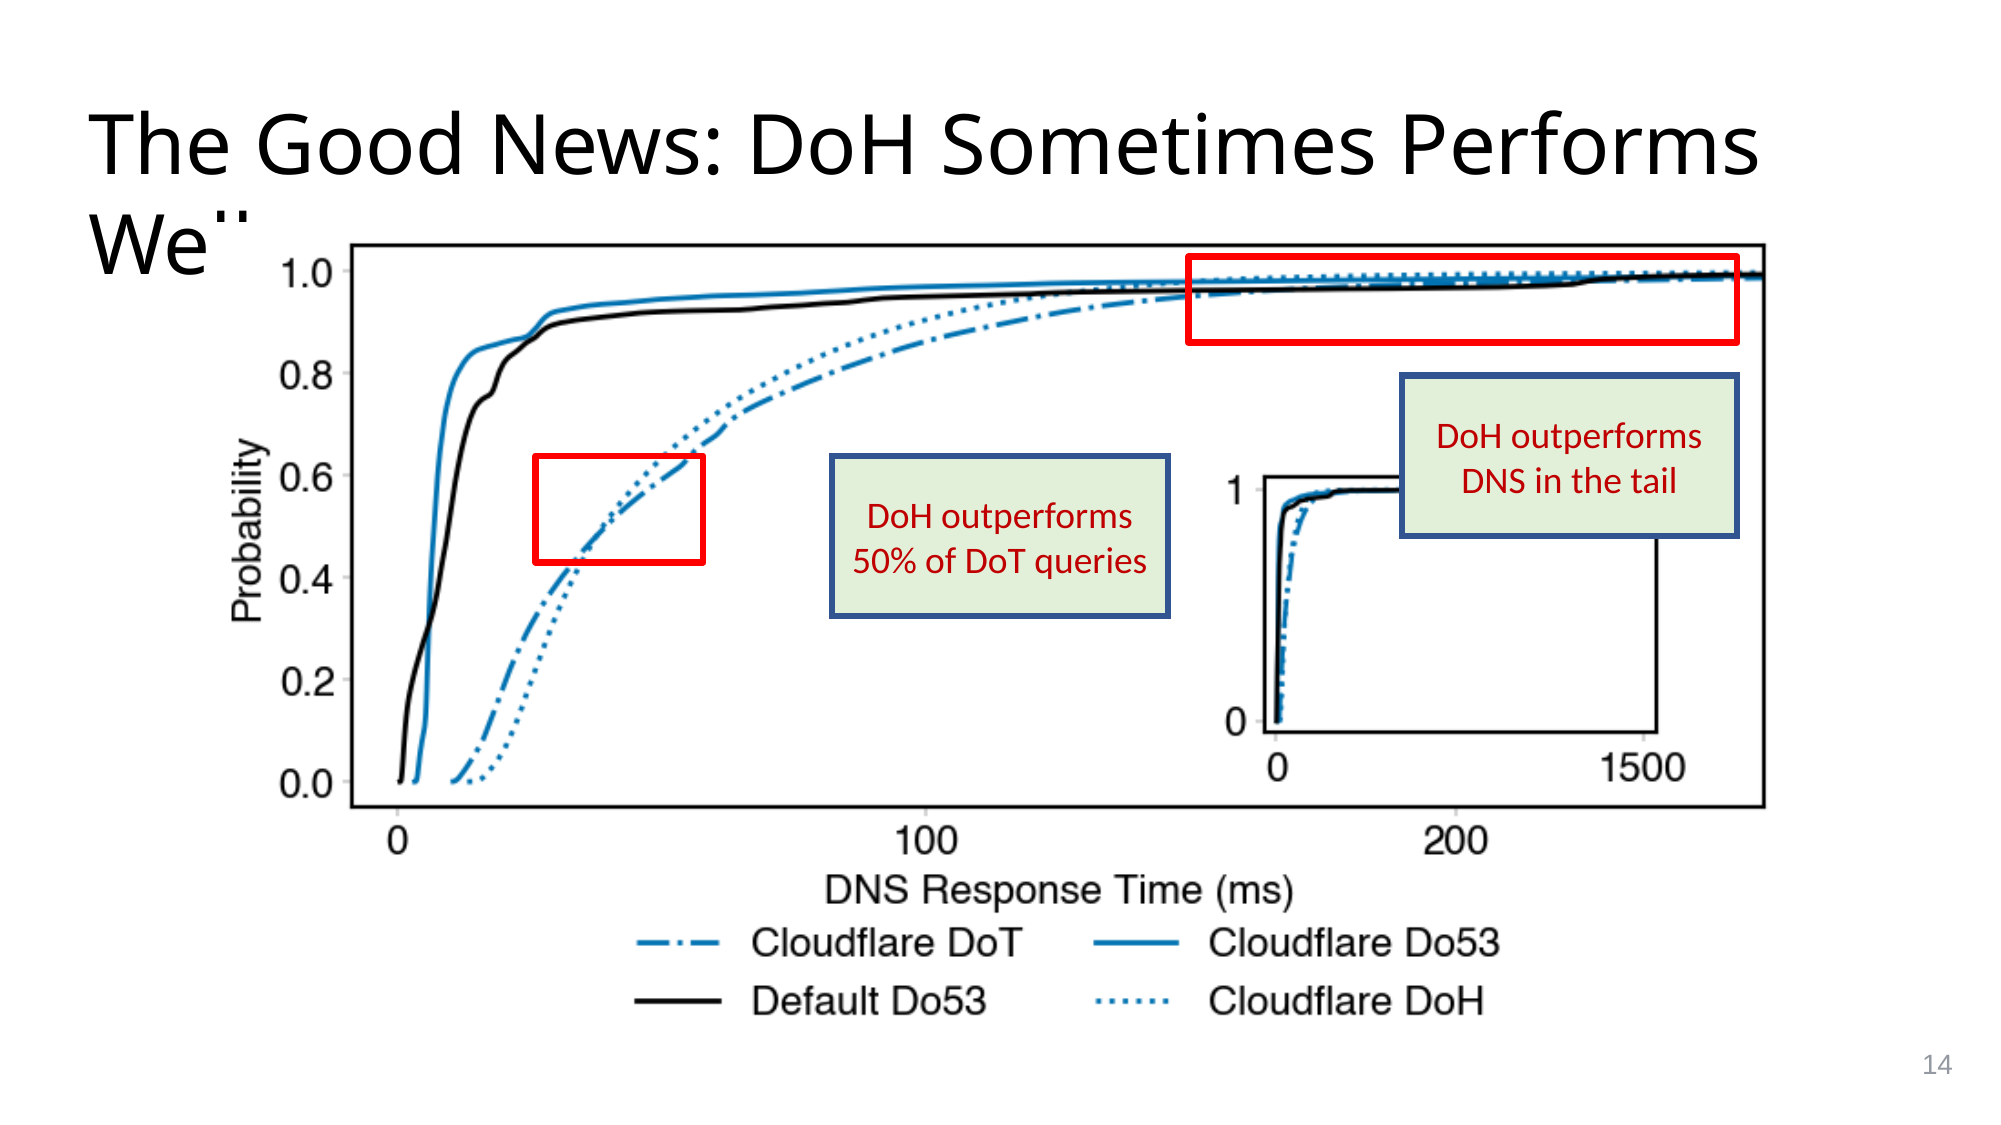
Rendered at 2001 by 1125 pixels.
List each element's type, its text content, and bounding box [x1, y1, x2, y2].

slide_number 14 [1853, 1019, 1974, 1106]
title The Good News: DoH Sometimes Performs Well [68, 71, 1932, 197]
picture [212, 222, 1788, 1059]
